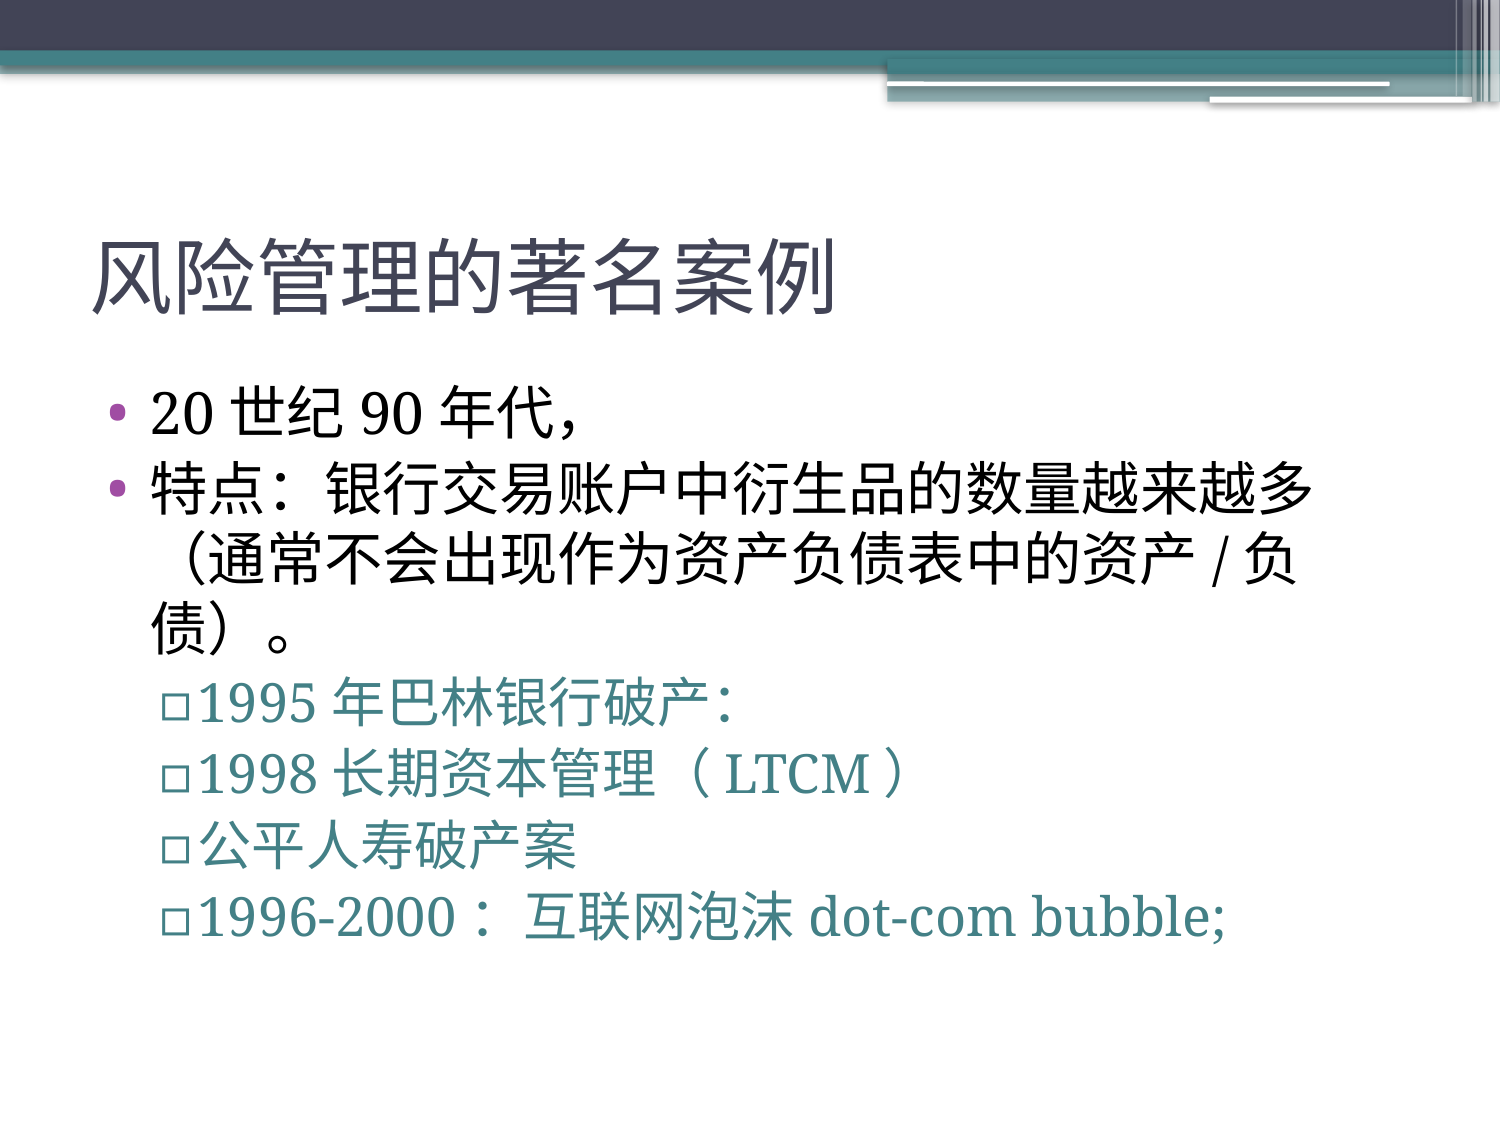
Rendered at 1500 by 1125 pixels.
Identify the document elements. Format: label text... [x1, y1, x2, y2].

list 20世纪90年代， 特点：银行交易账户中衍生品的数量越来越多（通常不会出现作为资产负债表中的资产/负债）。 1995年巴林银行破产： 1998长期资本管理（LTCM） 公平人寿破产案 1996-2000：互联网泡沫dot-com bubble; [75, 368, 1425, 1079]
title 风险管理的著名案例 [75, 187, 1425, 363]
